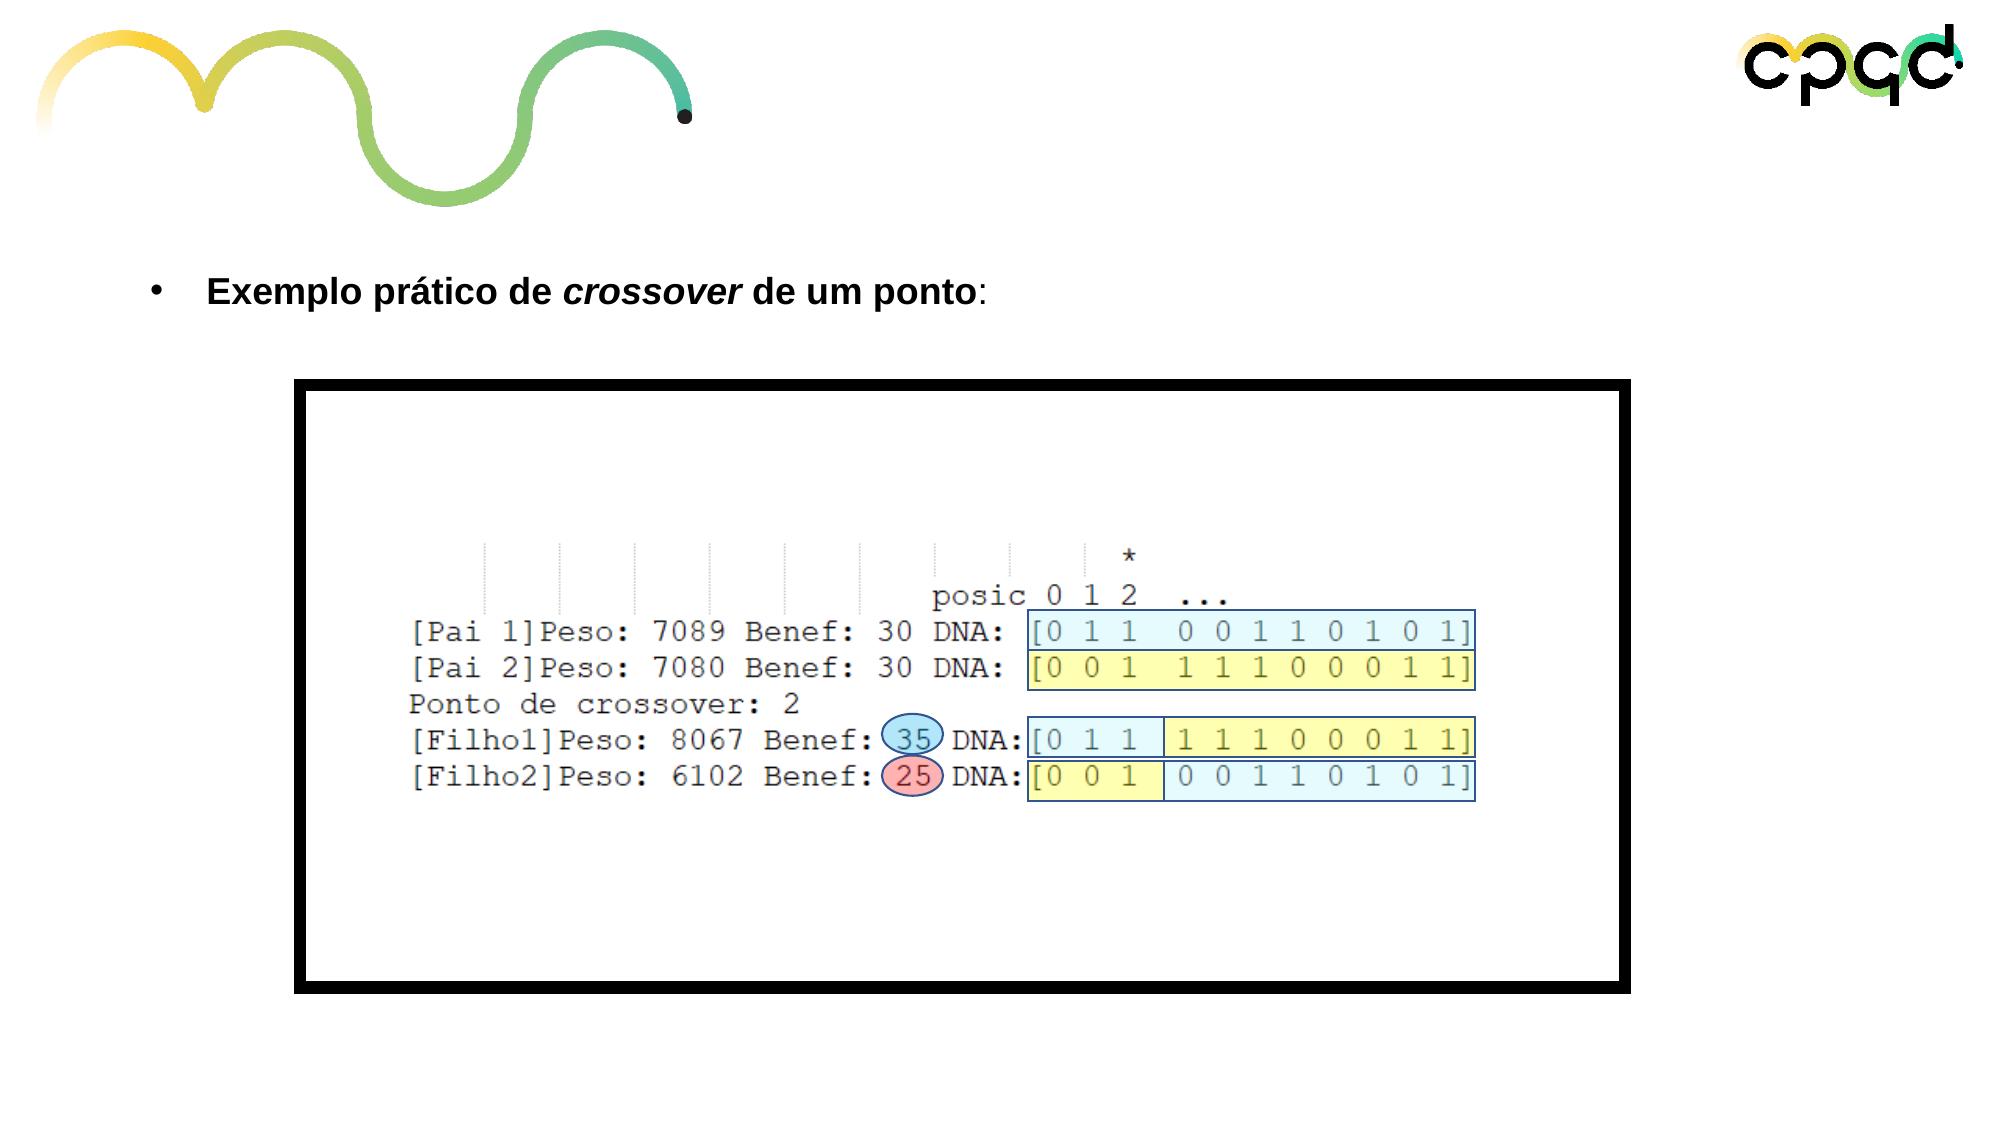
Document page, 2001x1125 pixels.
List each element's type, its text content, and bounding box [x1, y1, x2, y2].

picture [1736, 24, 1963, 106]
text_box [405, 539, 1486, 802]
text_box [300, 384, 1625, 988]
picture [36, 30, 694, 207]
text_box Exemplo prático de crossover de um ponto: [135, 237, 1164, 320]
